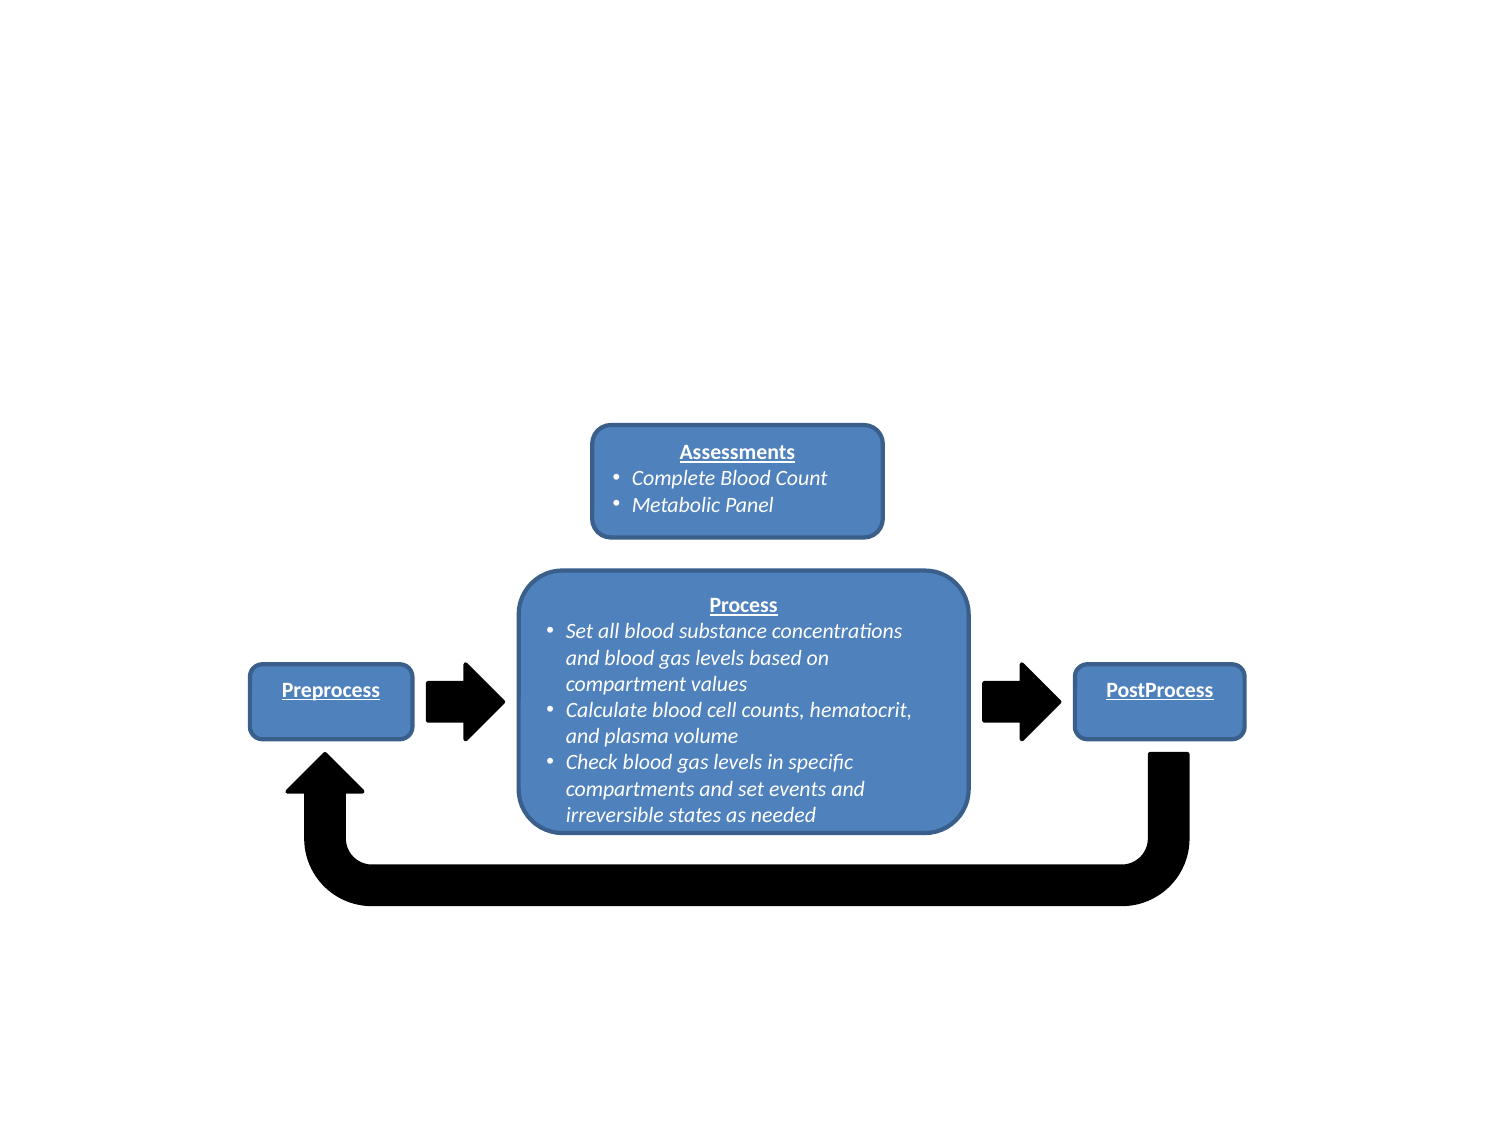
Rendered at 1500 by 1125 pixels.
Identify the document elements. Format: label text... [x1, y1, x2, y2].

text_box PostProcess [1072, 662, 1247, 742]
text_box Preprocess [247, 662, 415, 742]
text_box [425, 662, 506, 742]
text_box [982, 662, 1062, 742]
text_box Assessments Complete Blood Count Metabolic Panel [590, 422, 885, 540]
text_box [285, 751, 1190, 907]
text_box Process Set all blood substance concentrations and blood gas levels based on compartment values Calculate blood cell counts, hematocrit, and plasma volume Check blood gas levels in specific compartments and set events and irreversible states as needed [516, 568, 971, 836]
